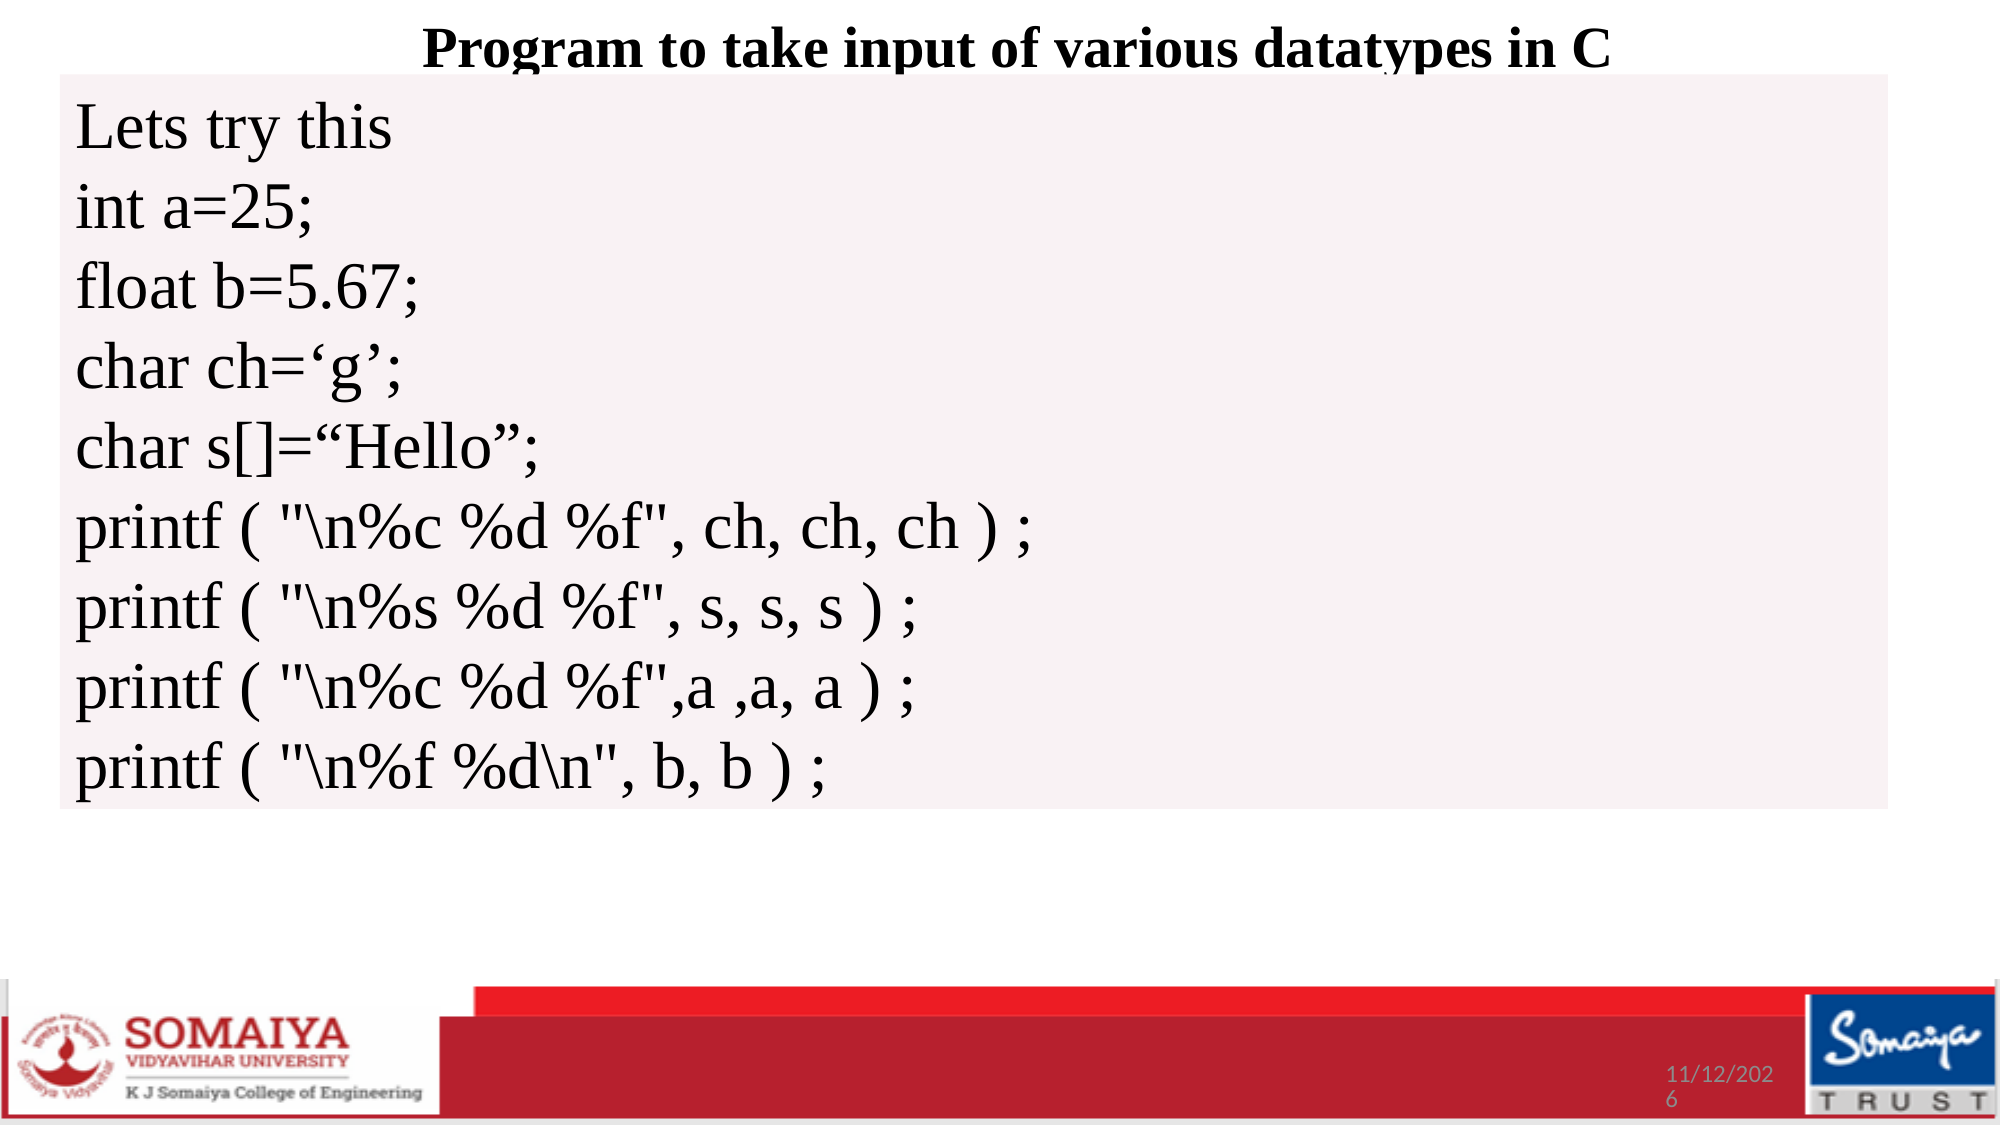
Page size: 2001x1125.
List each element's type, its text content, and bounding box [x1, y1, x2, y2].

picture [0, 979, 2000, 1125]
text_box Program to take input of various datatypes in C [349, 2, 1695, 74]
text_box Lets try this int a=25; float b=5.67; char ch=‘g’; char s[]=“Hello”; printf ( "\n%c %d %f", ch, ch, ch ) ; printf ( "\n%s %d %f", s, s, s ) ; printf ( "\n%c %d %f",a ,a, a ) ; printf ( "\n%f %d\n", b, b ) ; [59, 74, 1888, 809]
